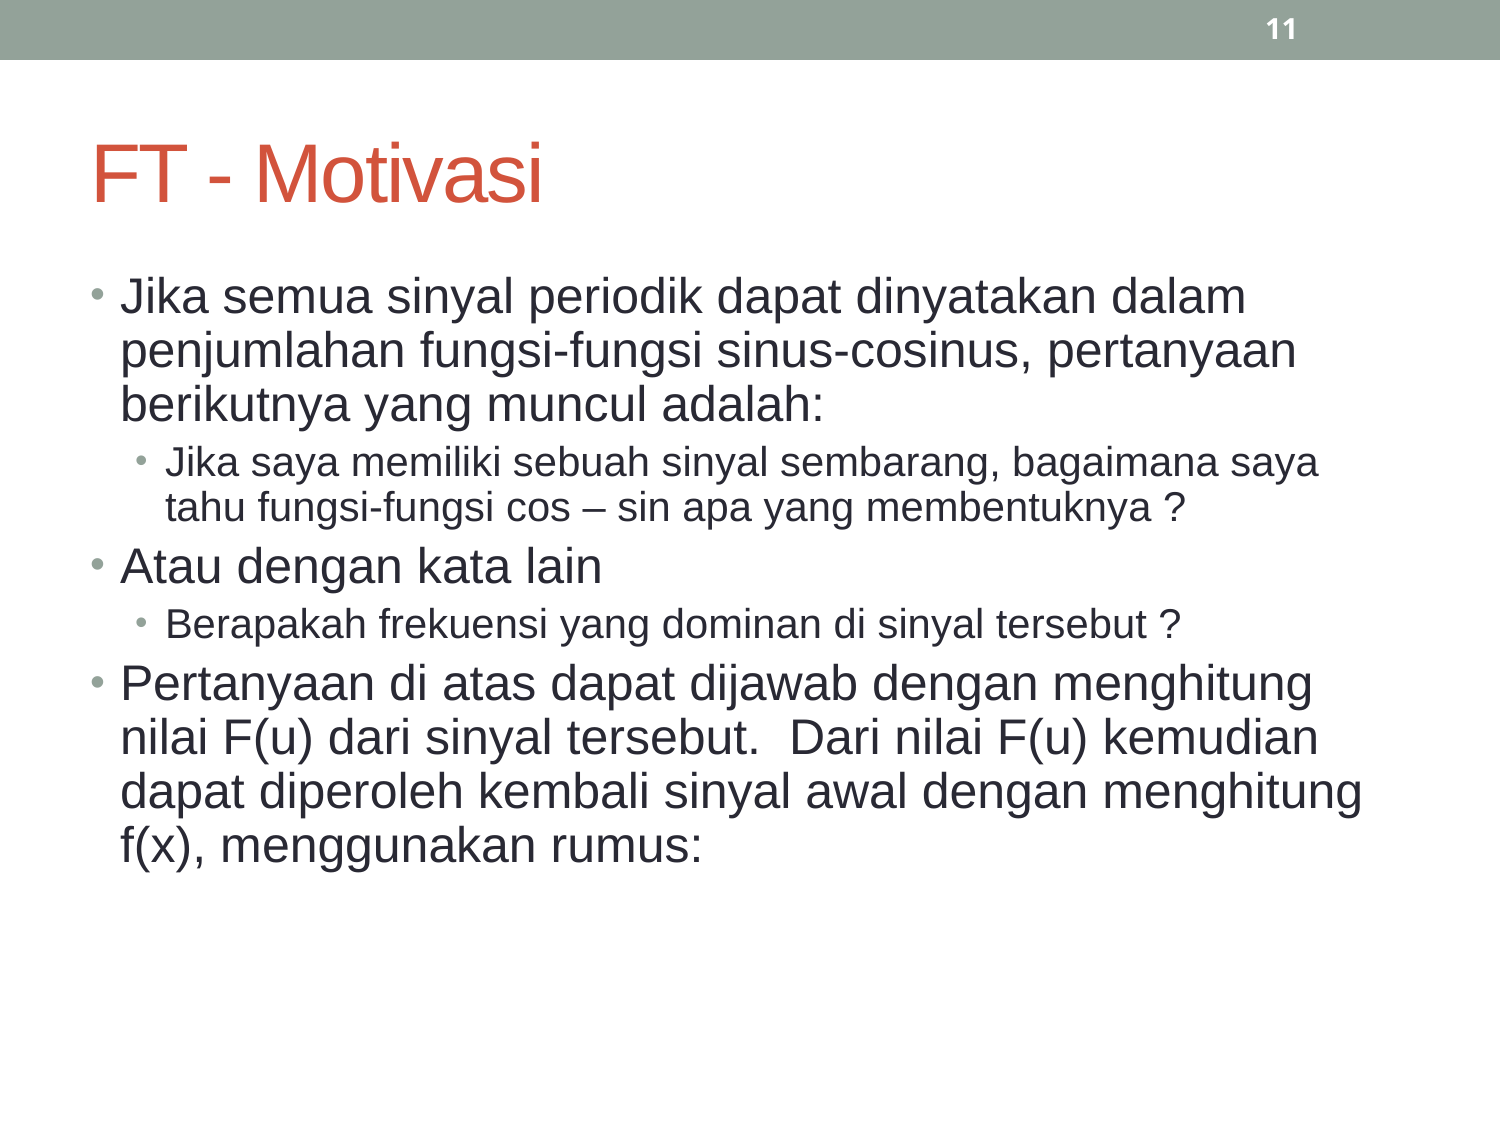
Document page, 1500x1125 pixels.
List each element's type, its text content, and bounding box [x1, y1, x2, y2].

slide_number 11 [1250, 3, 1425, 57]
title FT - Motivasi [75, 87, 1425, 250]
list Jika semua sinyal periodik dapat dinyatakan dalam penjumlahan fungsi-fungsi sinus-cosinus, pertanyaan berikutnya yang muncul adalah: Jika saya memiliki sebuah sinyal sembarang, bagaimana saya tahu fungsi-fungsi cos – sin apa yang membentuknya ? Atau dengan kata lain Berapakah frekuensi yang dominan di sinyal tersebut ? Pertanyaan di atas dapat dijawab dengan menghitung nilai F(u) dari sinyal tersebut. Dari nilai F(u) kemudian dapat diperoleh kembali sinyal awal dengan menghitung f(x), menggunakan rumus: [75, 262, 1425, 1063]
